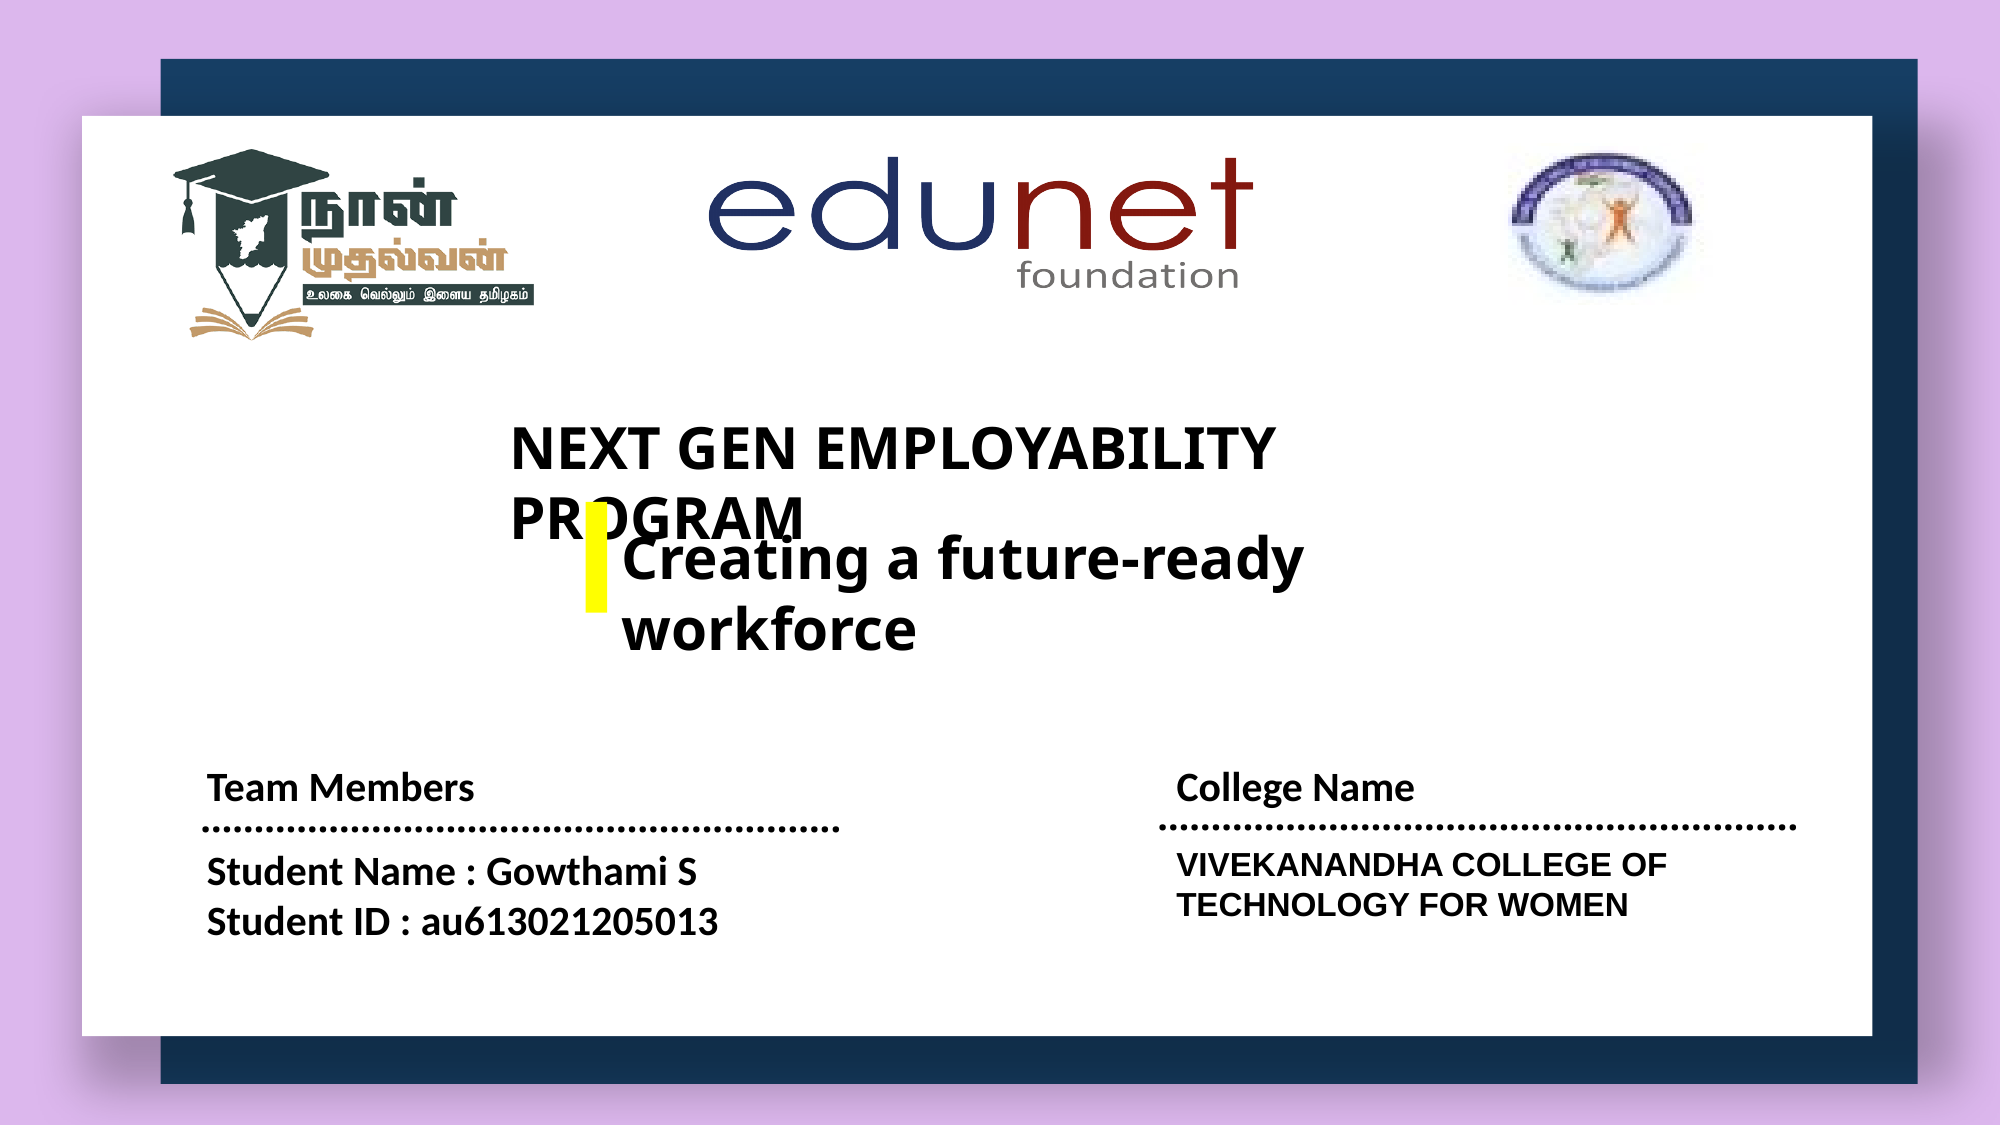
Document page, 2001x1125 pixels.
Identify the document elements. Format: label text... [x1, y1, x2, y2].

text_box NEXT GEN EMPLOYABILITY PROGRAM [494, 403, 1540, 559]
picture [1497, 143, 1714, 305]
text_box ………………………………………............... [185, 790, 868, 848]
text_box Creating a future-ready workforce [607, 514, 1540, 669]
text_box [159, 57, 1919, 93]
picture [160, 138, 540, 347]
text_box VIVEKANANDHA COLLEGE OF TECHNOLOGY FOR WOMEN [1161, 836, 1844, 931]
picture [695, 151, 1259, 297]
text_box [584, 500, 609, 614]
text_box Student Name : Gowthami S Student ID : au613021205013 [192, 836, 893, 951]
text_box College Name [1142, 760, 2000, 818]
text_box ………………………………………............... [1142, 818, 1825, 846]
text_box [81, 114, 1874, 1038]
text_box Team Members [192, 760, 1142, 818]
